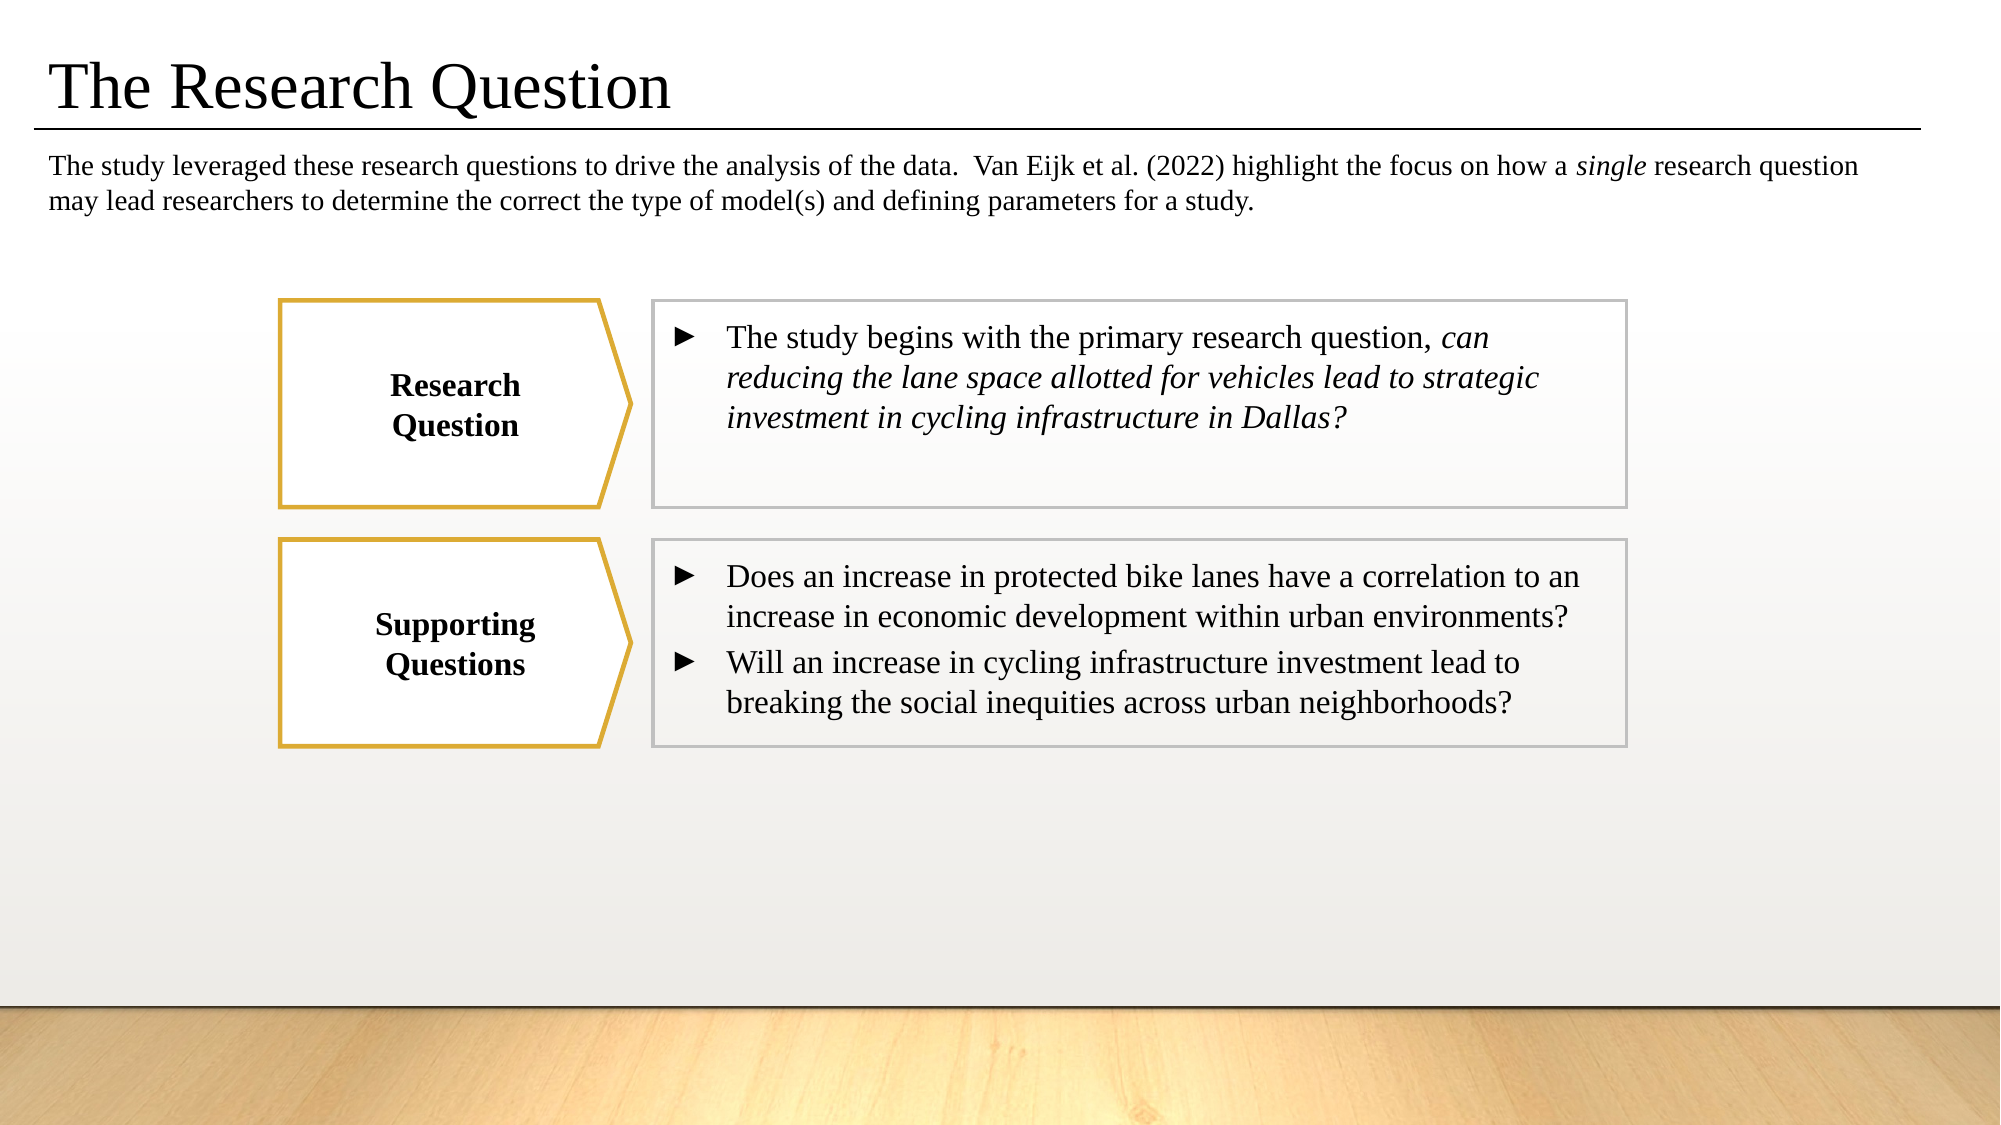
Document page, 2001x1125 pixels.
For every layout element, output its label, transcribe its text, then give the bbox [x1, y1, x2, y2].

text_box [279, 300, 632, 508]
text_box The study leveraged these research questions to drive the analysis of the data. Van Eijk et al. (2022) highlight the focus on how a single research question may lead researchers to determine the correct the type of model(s) and defining parameters for a study. [33, 139, 1922, 224]
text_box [279, 539, 632, 747]
text_box The study begins with the primary research question, can reducing the lane space allotted for vehicles lead to strategic investment in cycling infrastructure in Dallas? [653, 300, 1627, 508]
picture [0, 1006, 2000, 1125]
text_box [652, 539, 1627, 747]
title The Research Question [33, 21, 1624, 128]
